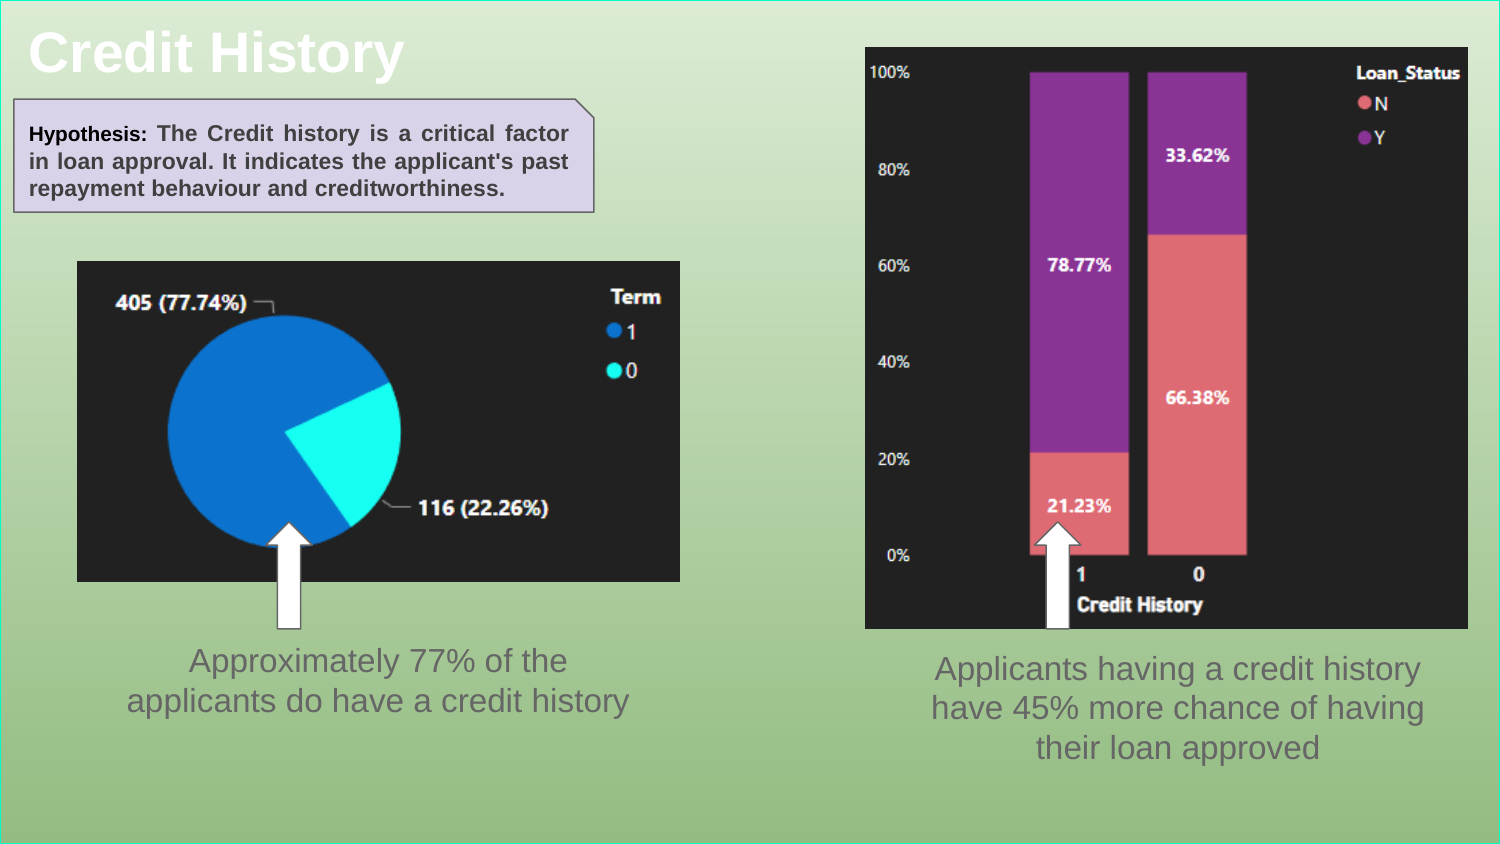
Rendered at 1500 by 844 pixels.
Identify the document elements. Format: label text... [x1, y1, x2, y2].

title Applicants having a credit history have 45% more chance of having their loan approved [912, 636, 1445, 785]
title Credit History [13, 0, 617, 100]
text_box [0, 0, 1500, 844]
text_box [277, 590, 301, 629]
text_box Hypothesis: The Credit history is a critical factor in loan approval. It indicates the applicant's past repayment behaviour and creditworthiness. [13, 99, 594, 213]
picture [77, 261, 681, 583]
picture [865, 47, 1469, 630]
title Approximately 77% of the applicants do have a credit history [100, 604, 657, 753]
